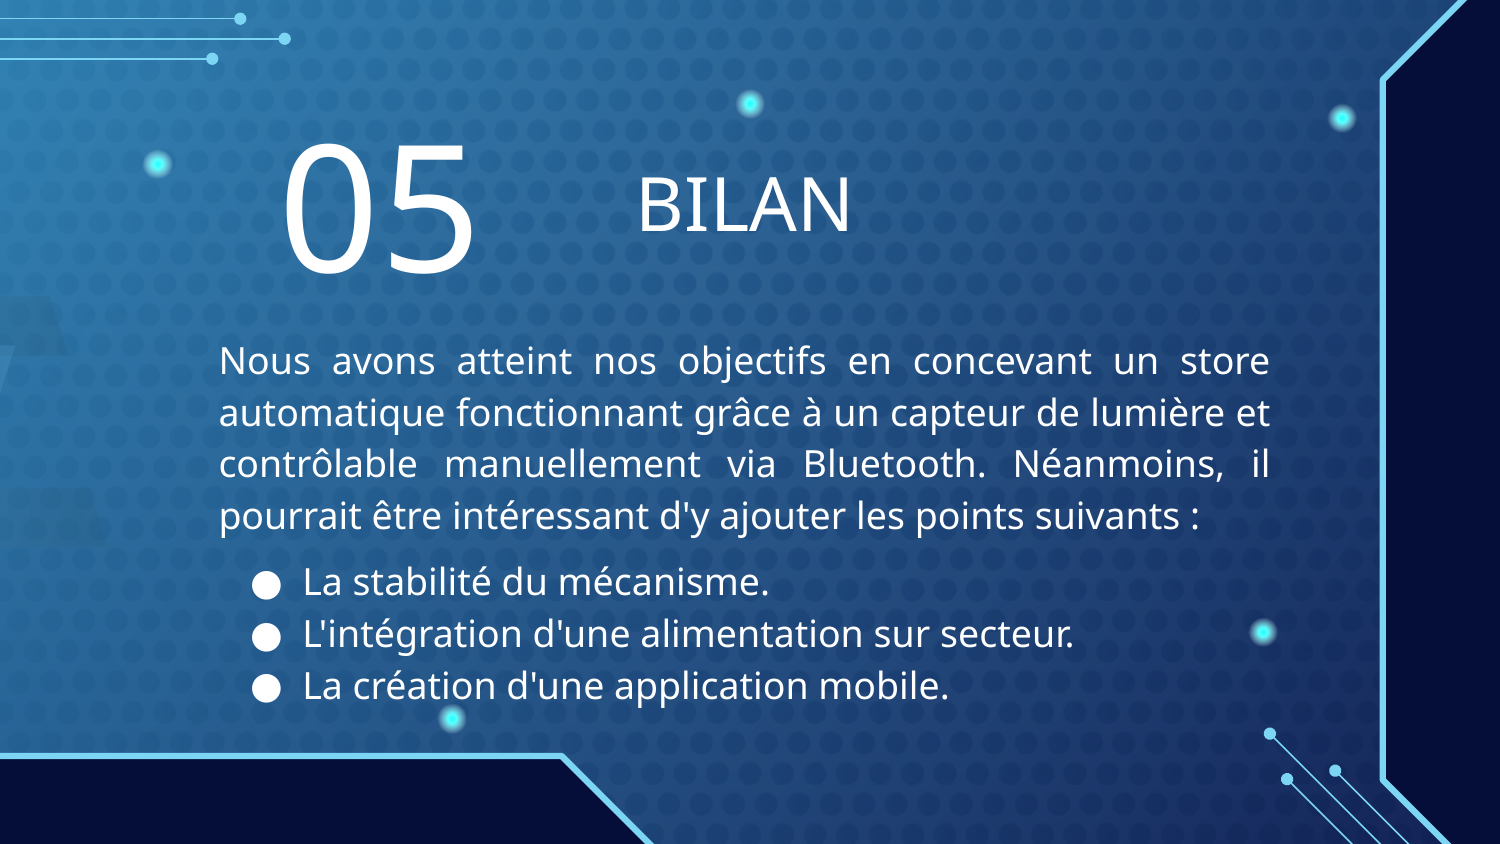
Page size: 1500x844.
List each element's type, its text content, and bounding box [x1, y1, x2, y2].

subtitle Nous avons atteint nos objectifs en concevant un store automatique fonctionnant grâce à un capteur de lumière et contrôlable manuellement via Bluetooth. Néanmoins, il pourrait être intéressant d'y ajouter les points suivants : [203, 315, 1287, 556]
title BILAN [620, 125, 1212, 278]
text_box 05 [212, 98, 549, 305]
subtitle La stabilité du mécanisme. L'intégration d'une alimentation sur secteur. La création d'une application mobile. [212, 536, 1188, 720]
